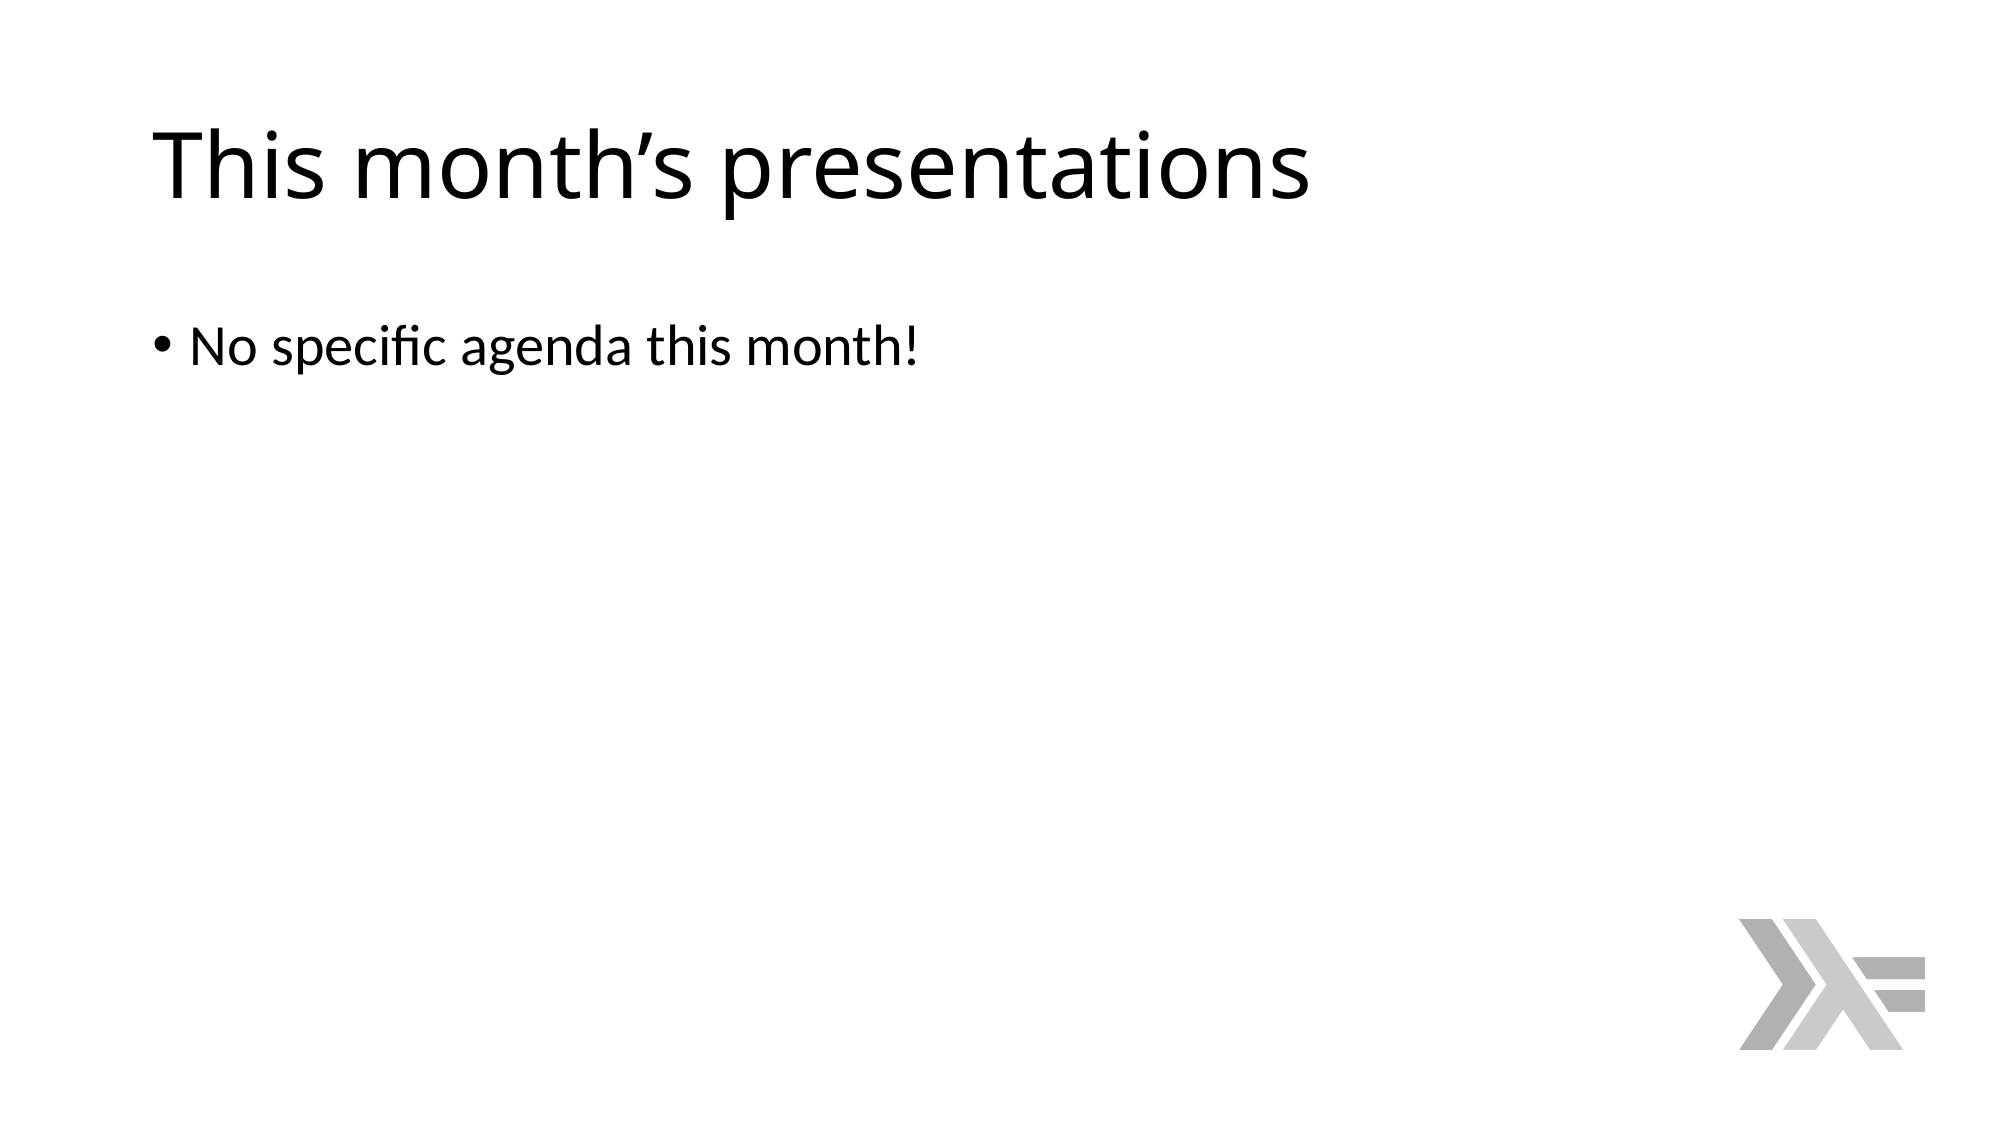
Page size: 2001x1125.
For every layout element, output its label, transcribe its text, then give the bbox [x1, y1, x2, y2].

list No specific agenda this month! [137, 307, 1863, 1022]
title This month’s presentations [137, 59, 1863, 278]
